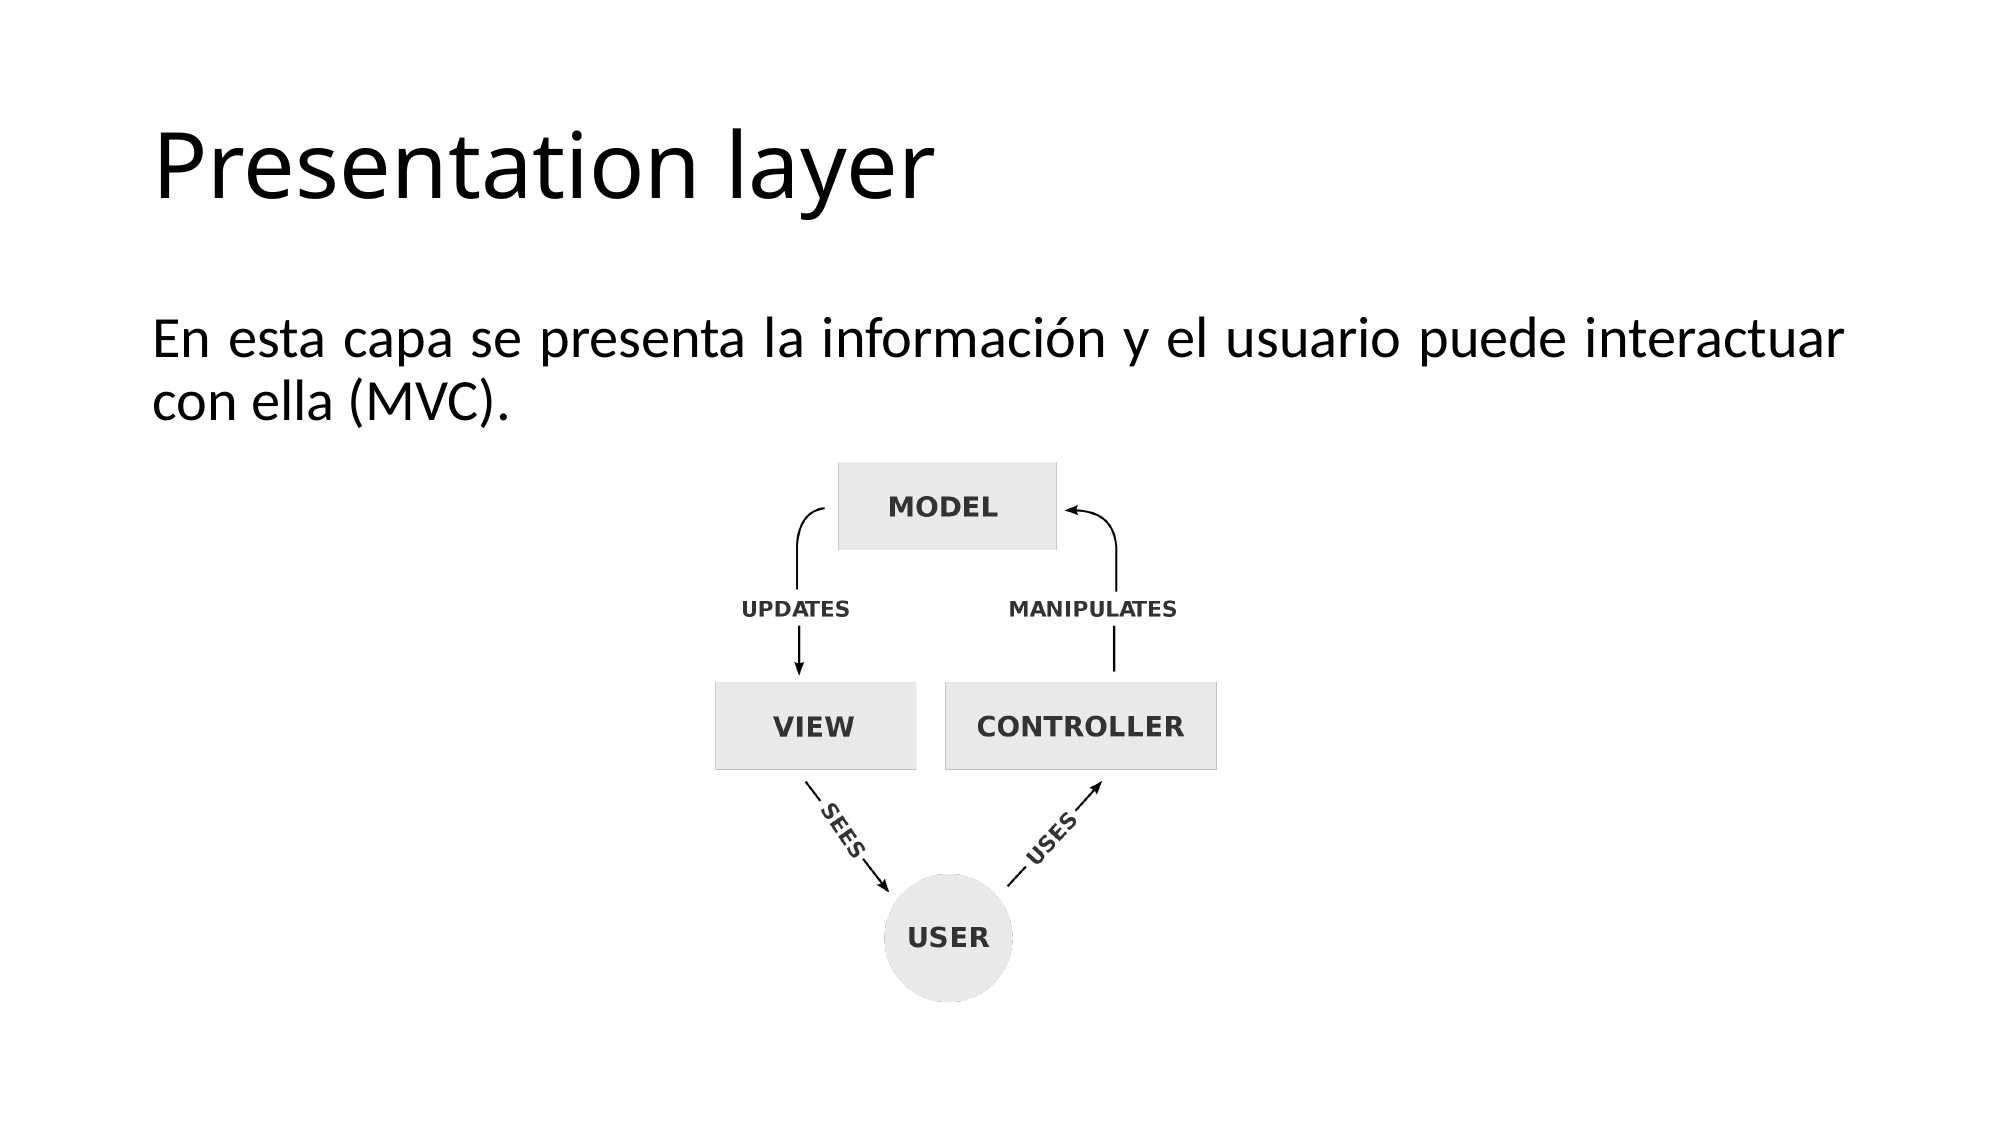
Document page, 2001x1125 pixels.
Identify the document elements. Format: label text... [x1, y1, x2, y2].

title Presentation layer [137, 59, 1863, 278]
list En esta capa se presenta la información y el usuario puede interactuar con ella (MVC). [137, 299, 1863, 1014]
picture [699, 438, 1233, 1026]
